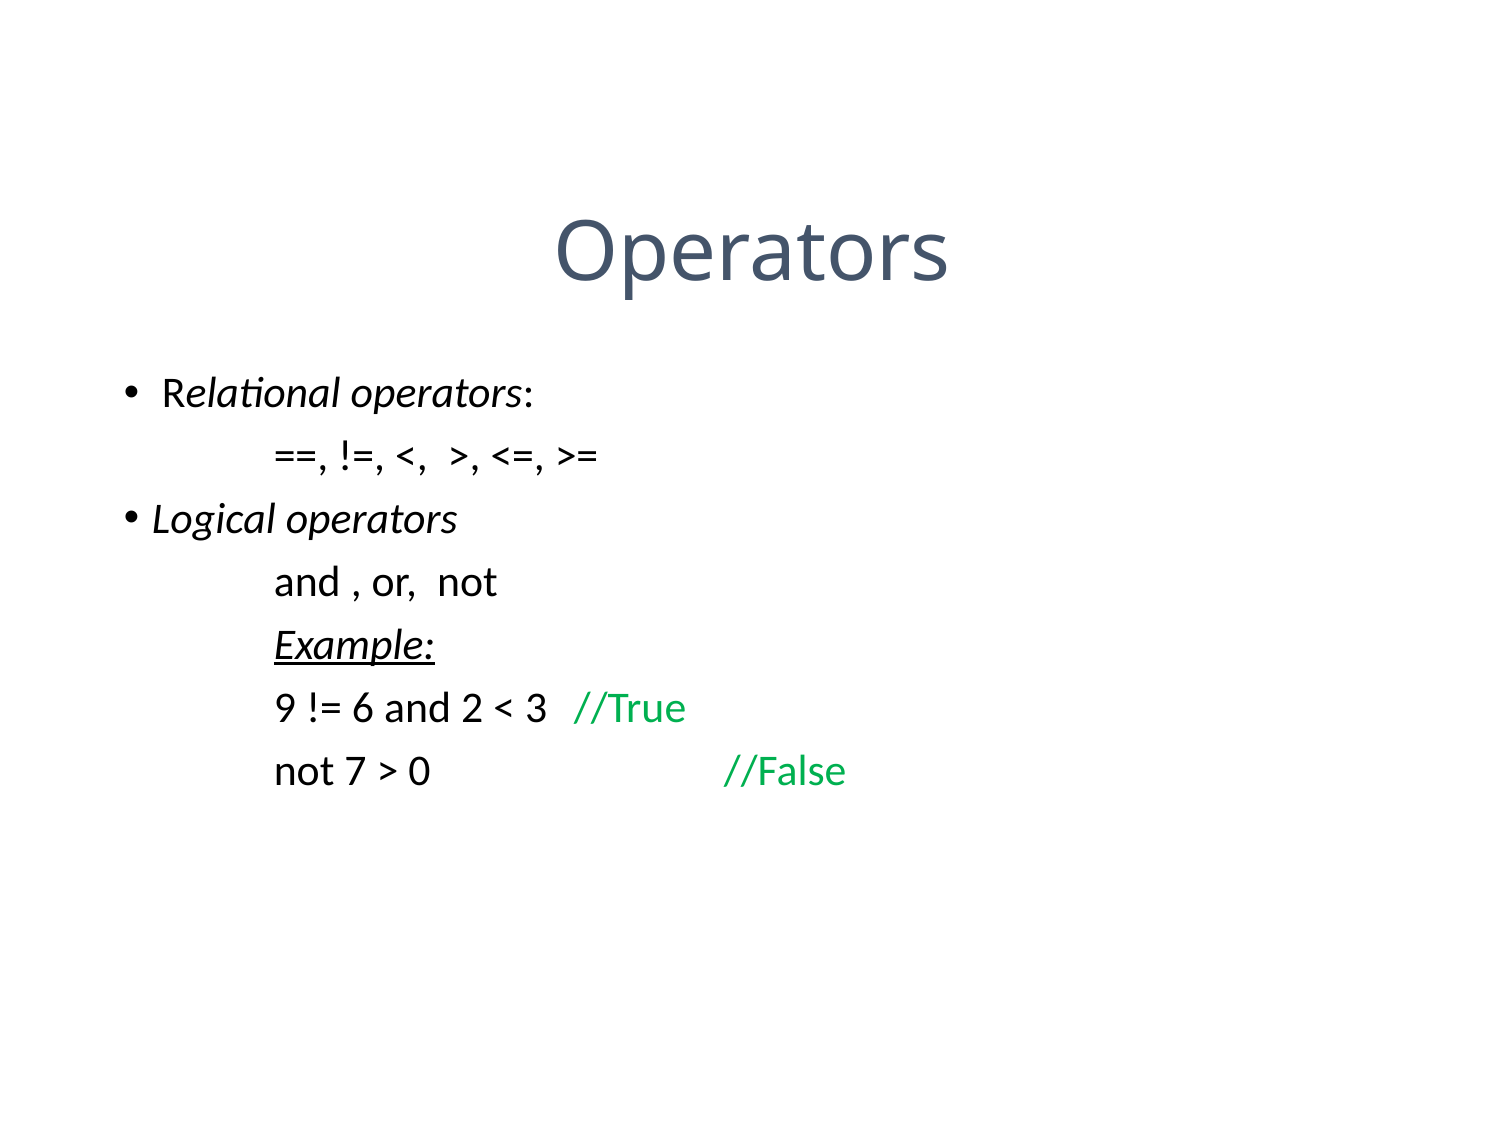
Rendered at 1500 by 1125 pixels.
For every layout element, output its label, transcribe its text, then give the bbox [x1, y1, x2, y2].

list Relational operators: ==, !=, <, >, <=, >= Logical operators and , or, not Example: 9 != 6 and 2 < 3 //True not 7 > 0 //False [108, 362, 1459, 1105]
title Operators [105, 145, 1400, 363]
